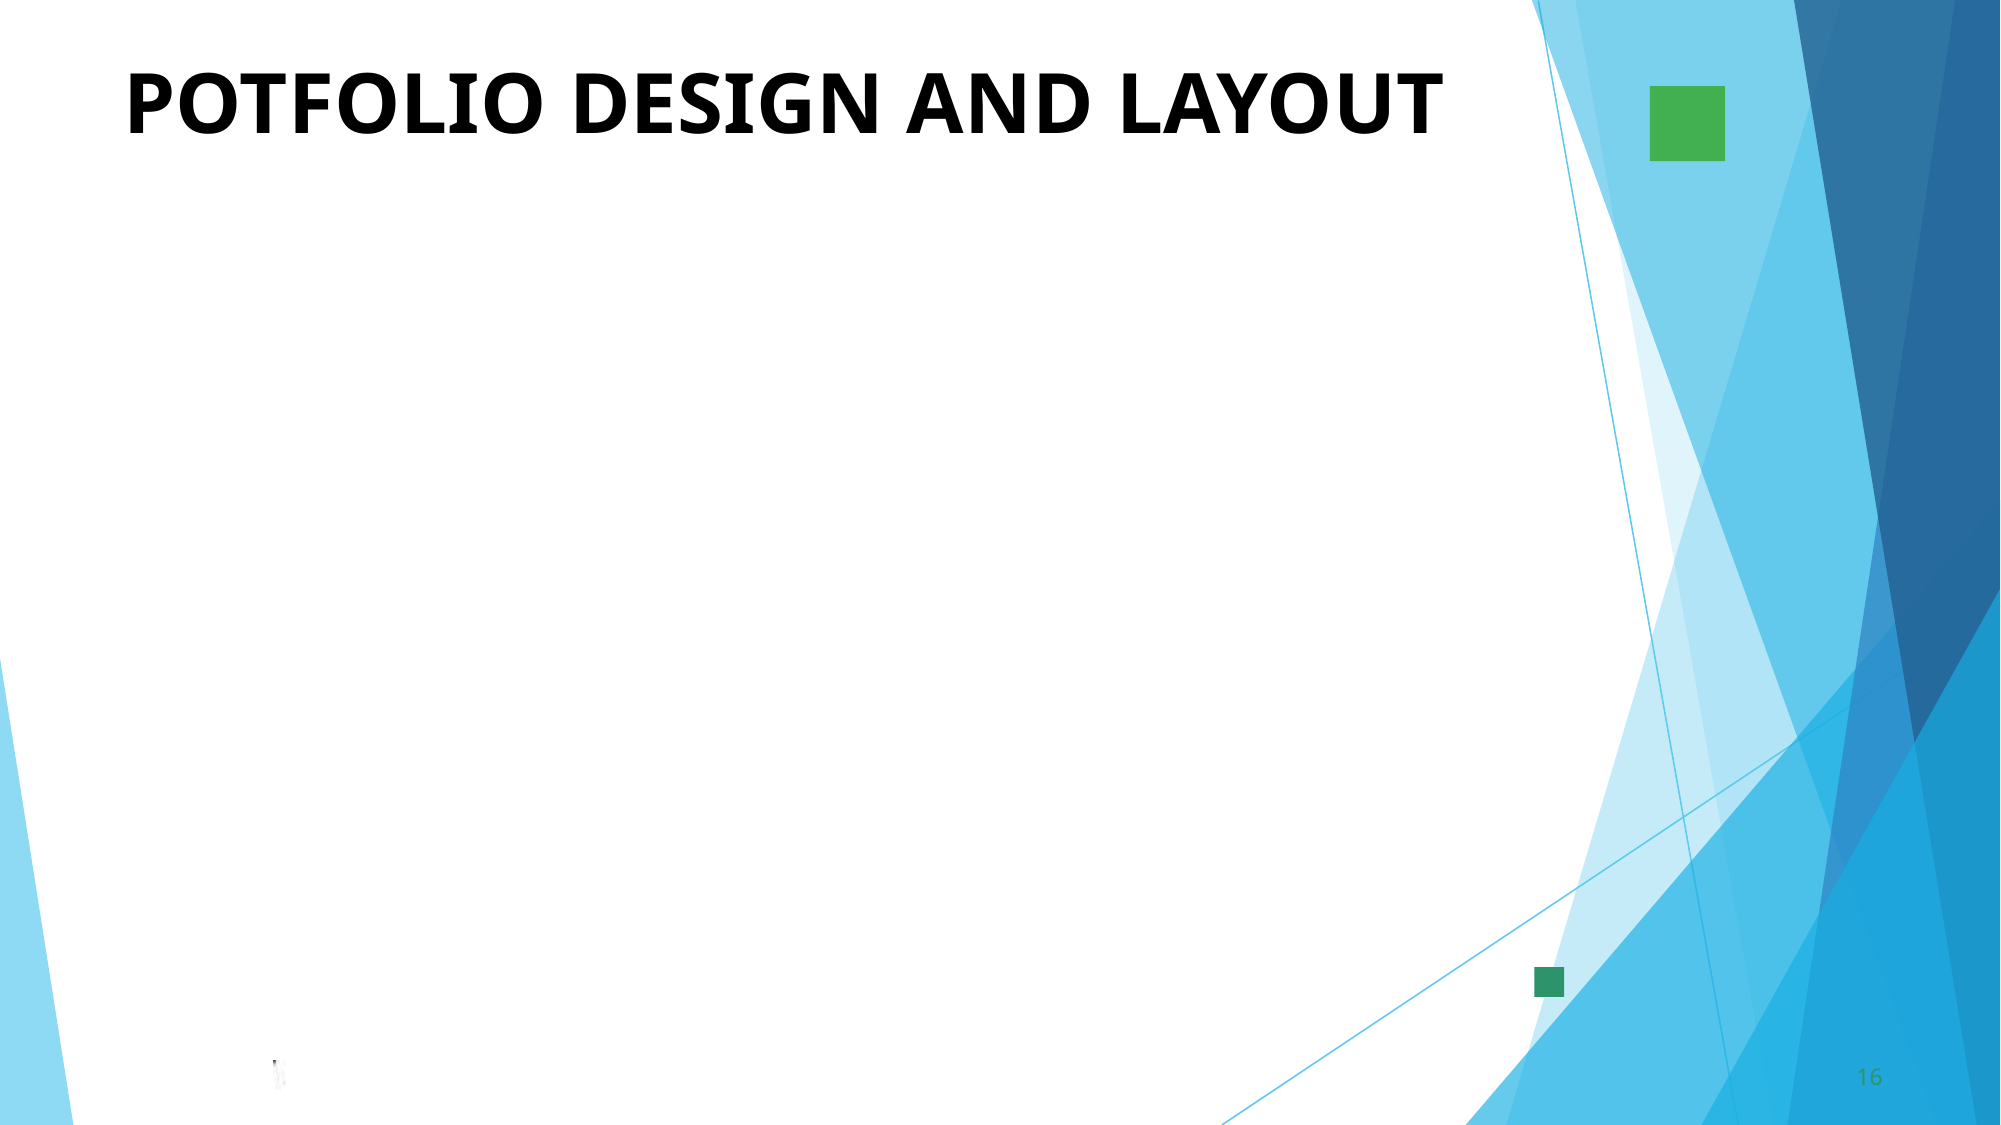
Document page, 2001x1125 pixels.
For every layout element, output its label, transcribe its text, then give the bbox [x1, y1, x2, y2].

text_box 16 [1849, 1061, 1888, 1095]
text_box [1534, 967, 1565, 997]
text_box POTFOLIO DESIGN AND LAYOUT [121, 47, 1564, 150]
picture [273, 1060, 287, 1091]
text_box [1649, 86, 1725, 162]
